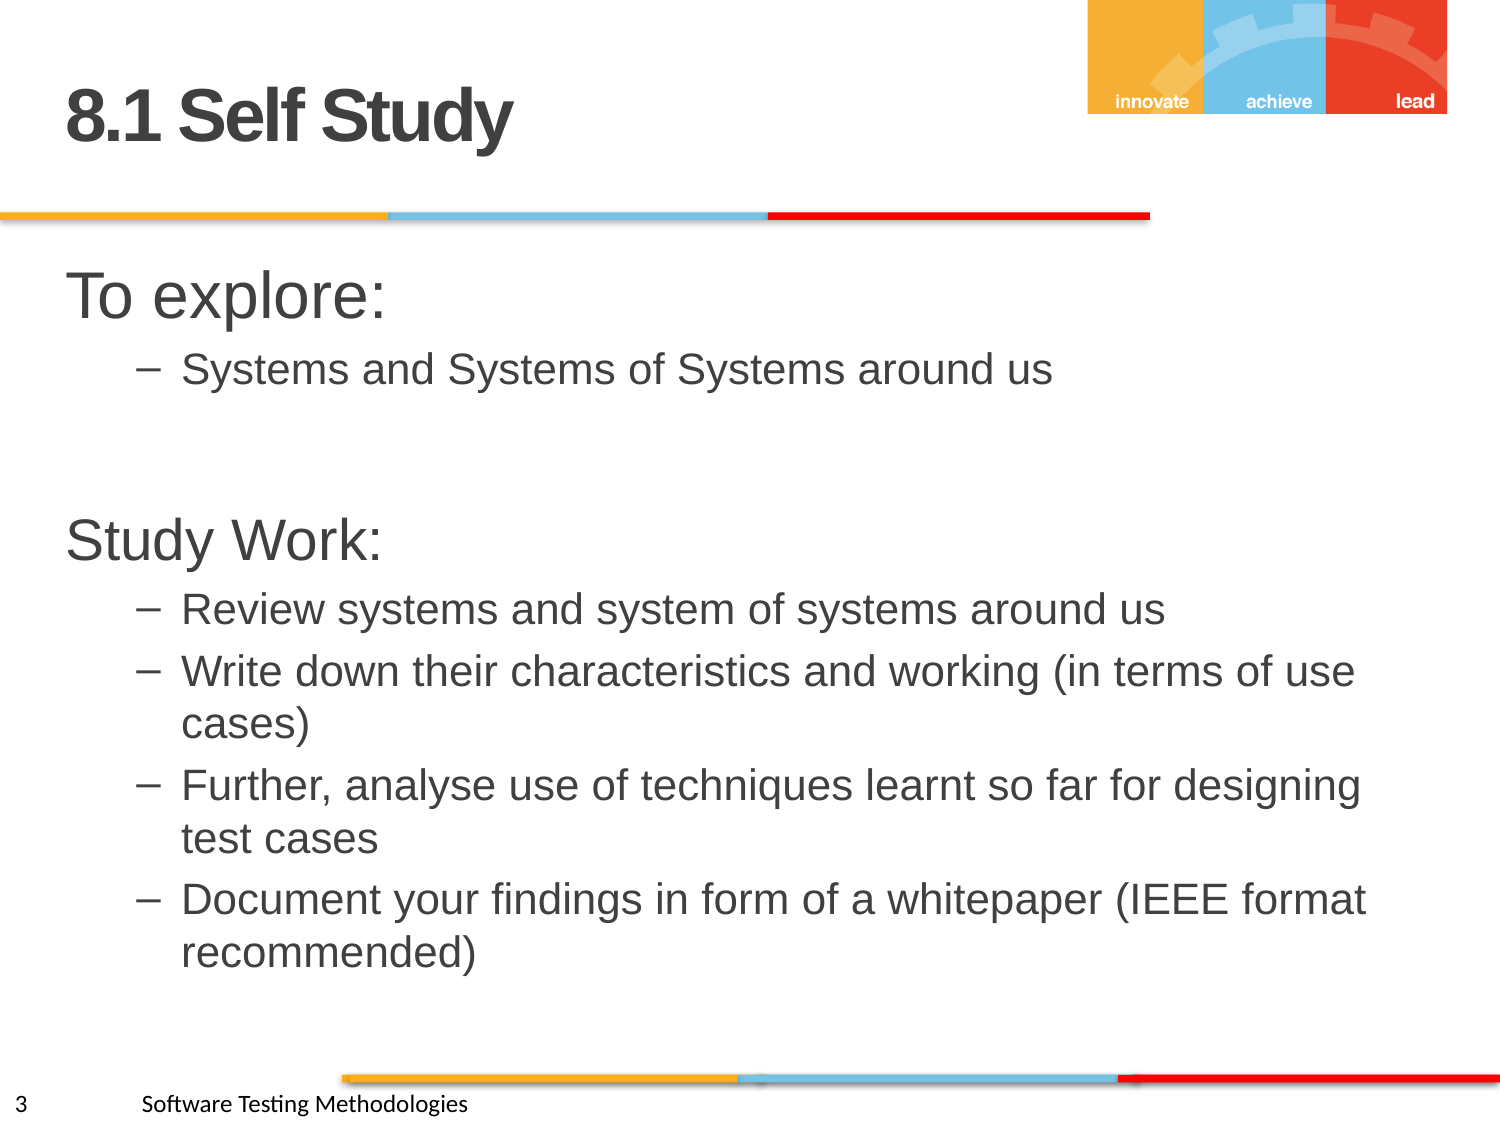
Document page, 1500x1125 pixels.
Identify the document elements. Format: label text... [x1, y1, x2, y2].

list 8.1 Self Study [50, 24, 1088, 213]
list To explore: Systems and Systems of Systems around us Study Work: Review systems and system of systems around us Write down their characteristics and working (in terms of use cases) Further, analyse use of techniques learnt so far for designing test cases Document your findings in form of a whitepaper (IEEE format recommended) [50, 245, 1400, 988]
picture [1087, 0, 1448, 114]
